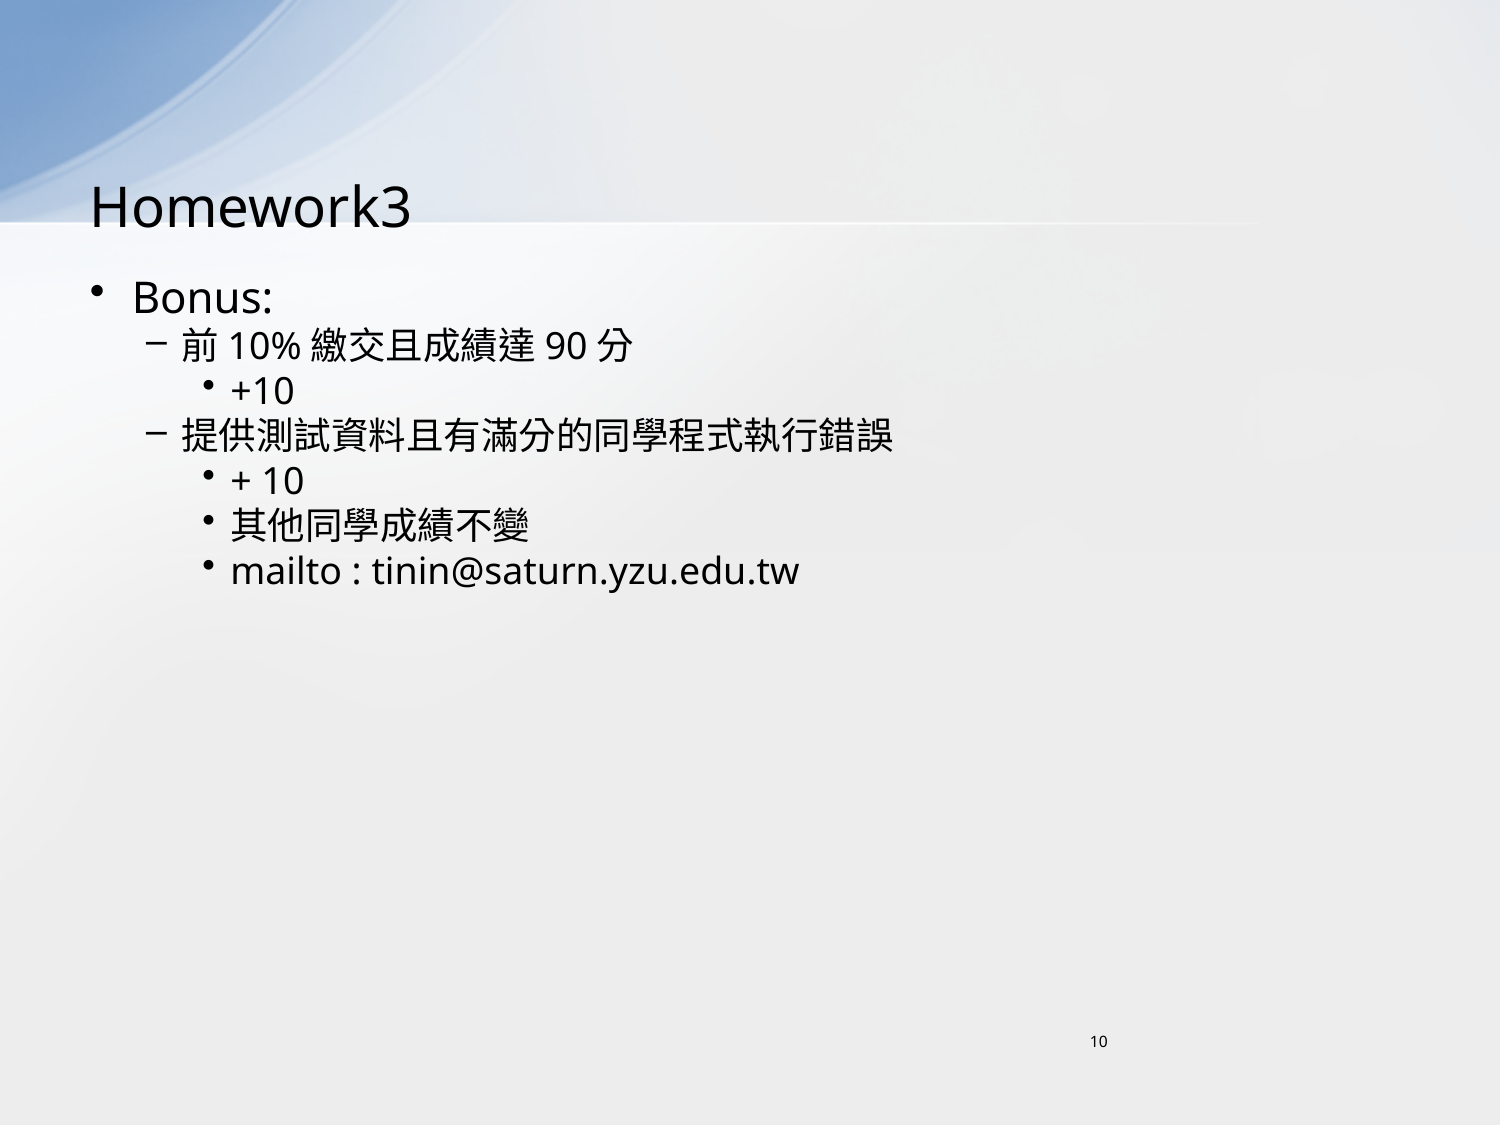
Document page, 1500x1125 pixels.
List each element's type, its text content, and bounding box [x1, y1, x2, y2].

slide_number 10 [1074, 1024, 1425, 1103]
picture [0, 0, 1500, 1125]
title Homework3 [75, 58, 1425, 247]
list Bonus: 前10%繳交且成績達90分 +10 提供測試資料且有滿分的同學程式執行錯誤 + 10 其他同學成績不變 mailto : tinin@saturn.yzu.edu.tw [75, 262, 1425, 1005]
